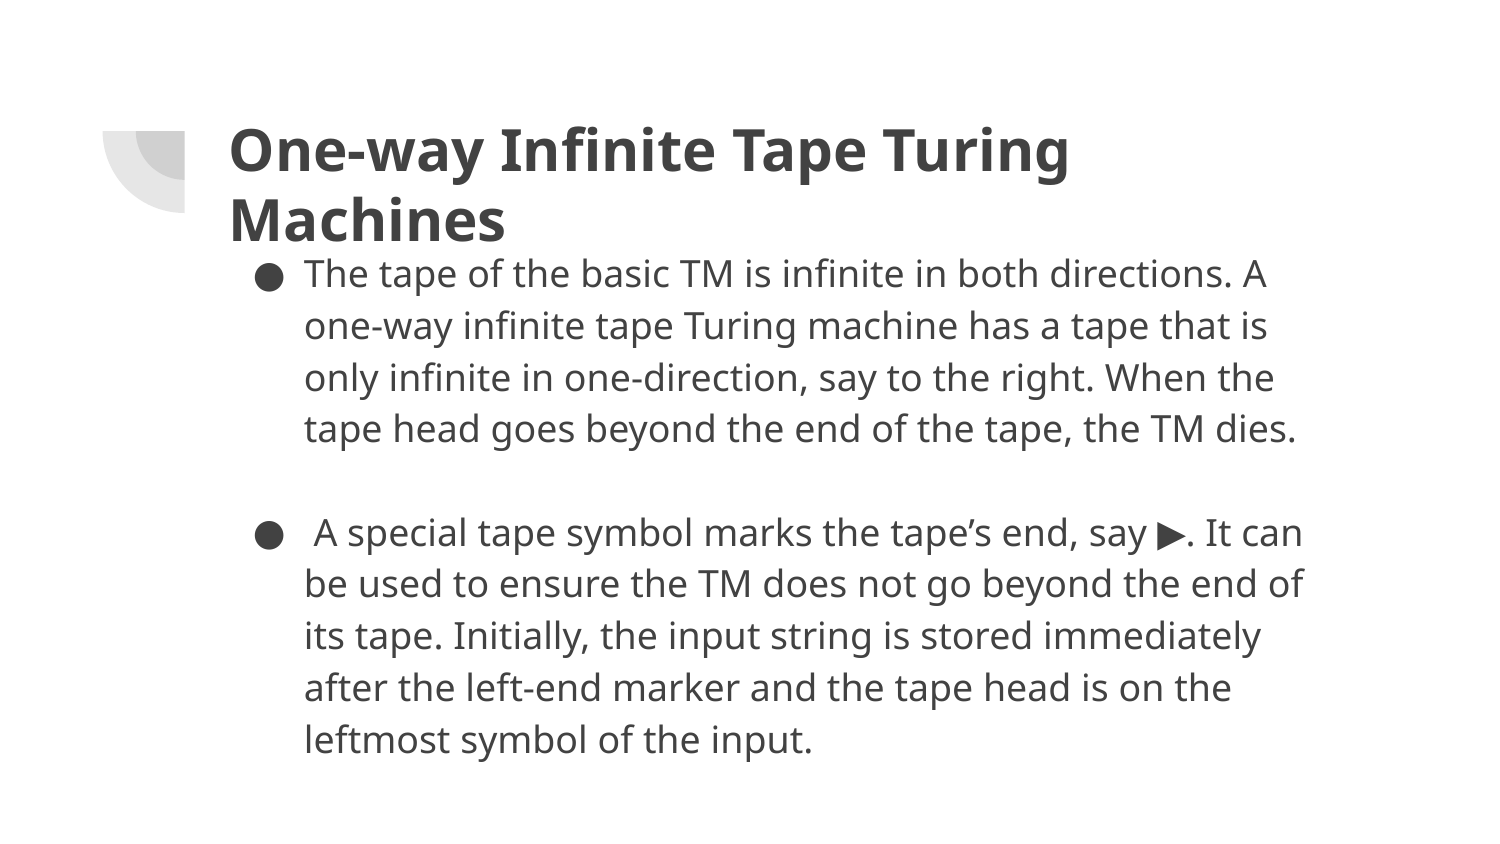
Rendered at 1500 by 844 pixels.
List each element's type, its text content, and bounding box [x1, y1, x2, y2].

list The tape of the basic TM is infinite in both directions. A one-way infinite tape Turing machine has a tape that is only infinite in one-direction, say to the right. When the tape head goes beyond the end of the tape, the TM dies. A special tape symbol marks the tape’s end, say ▶. It can be used to ensure the TM does not go beyond the end of its tape. Initially, the input string is stored immediately after the left-end marker and the tape head is on the leftmost symbol of the input. [213, 228, 1368, 646]
title One-way Infinite Tape Turing Machines [213, 98, 1368, 228]
